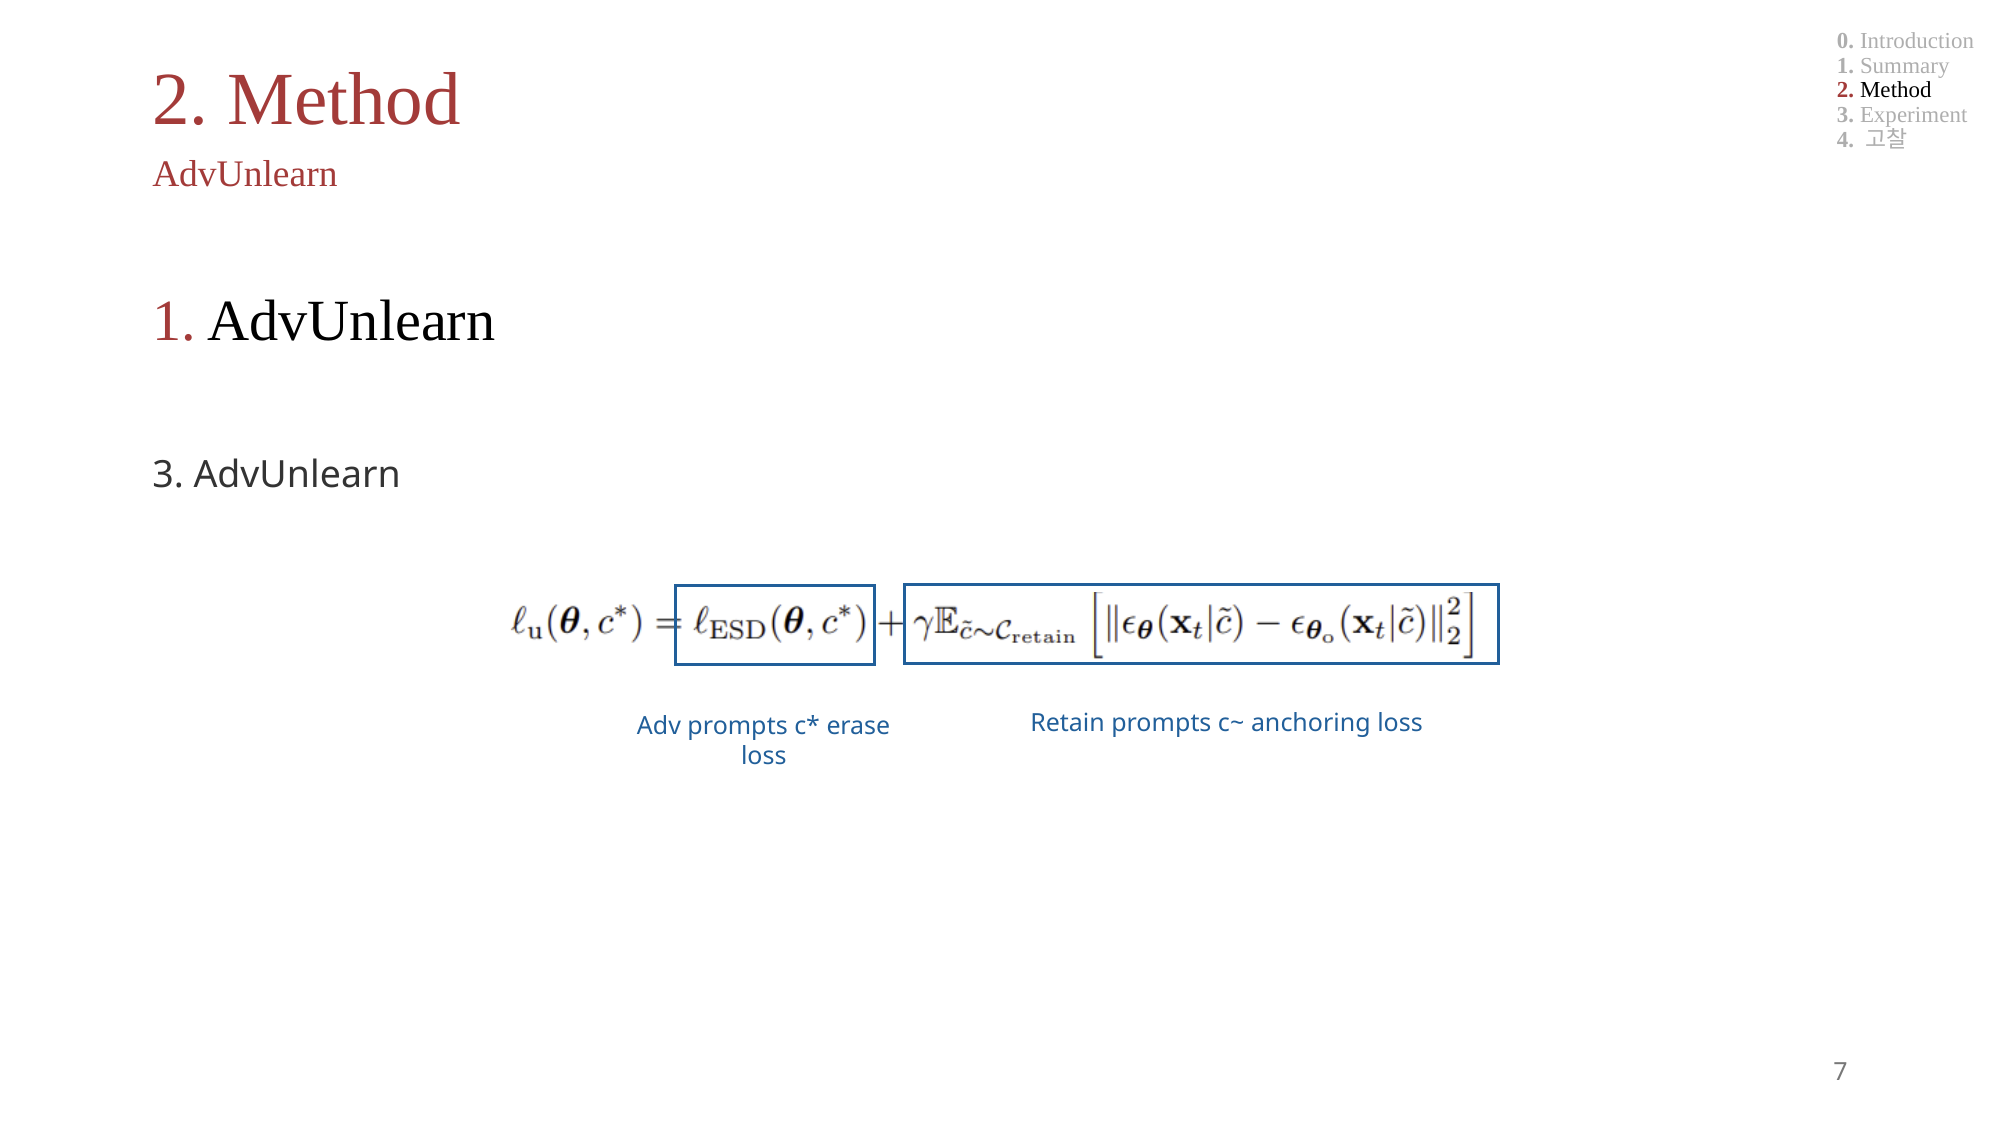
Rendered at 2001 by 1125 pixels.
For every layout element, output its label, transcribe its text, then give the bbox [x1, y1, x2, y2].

text_box Retain prompts c~ anchoring loss [1013, 699, 1441, 744]
text_box 0. Introduction 1. Summary 2. Method 3. Experiment 4. 고찰 [1821, 21, 1991, 202]
text_box [903, 583, 1500, 665]
picture [477, 592, 1485, 667]
text_box AdvUnlearn [137, 141, 1138, 202]
text_box 3. AdvUnlearn [137, 442, 1829, 503]
text_box Adv prompts c* erase loss [616, 701, 912, 777]
text_box [674, 584, 876, 592]
title 2. Method [137, 0, 1863, 209]
list 1. AdvUnlearn [137, 282, 1937, 992]
slide_number 7 [1412, 1042, 1863, 1103]
